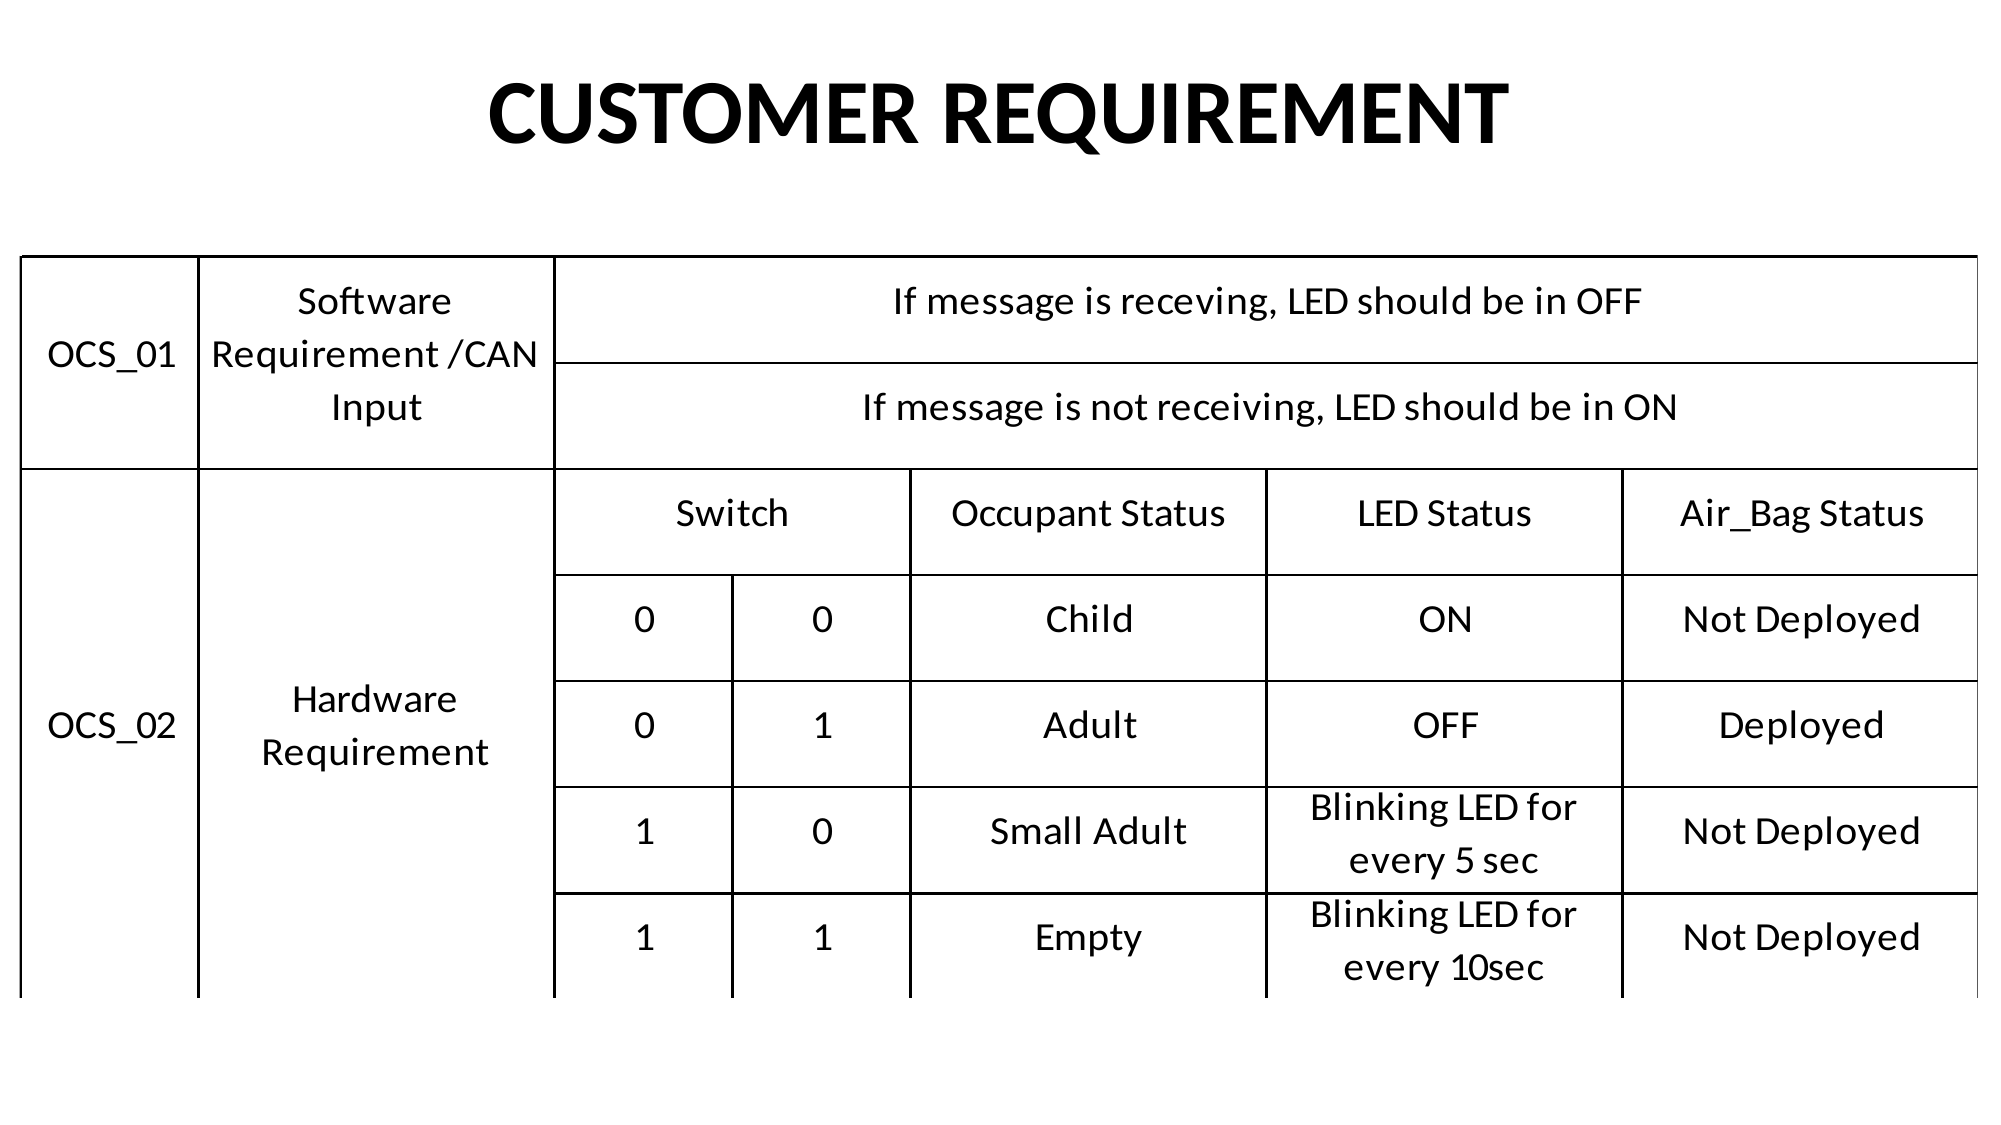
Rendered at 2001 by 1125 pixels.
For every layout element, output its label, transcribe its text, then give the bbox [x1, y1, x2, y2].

title CUSTOMER REQUIREMENT [137, 59, 1863, 255]
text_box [19, 255, 1981, 1001]
